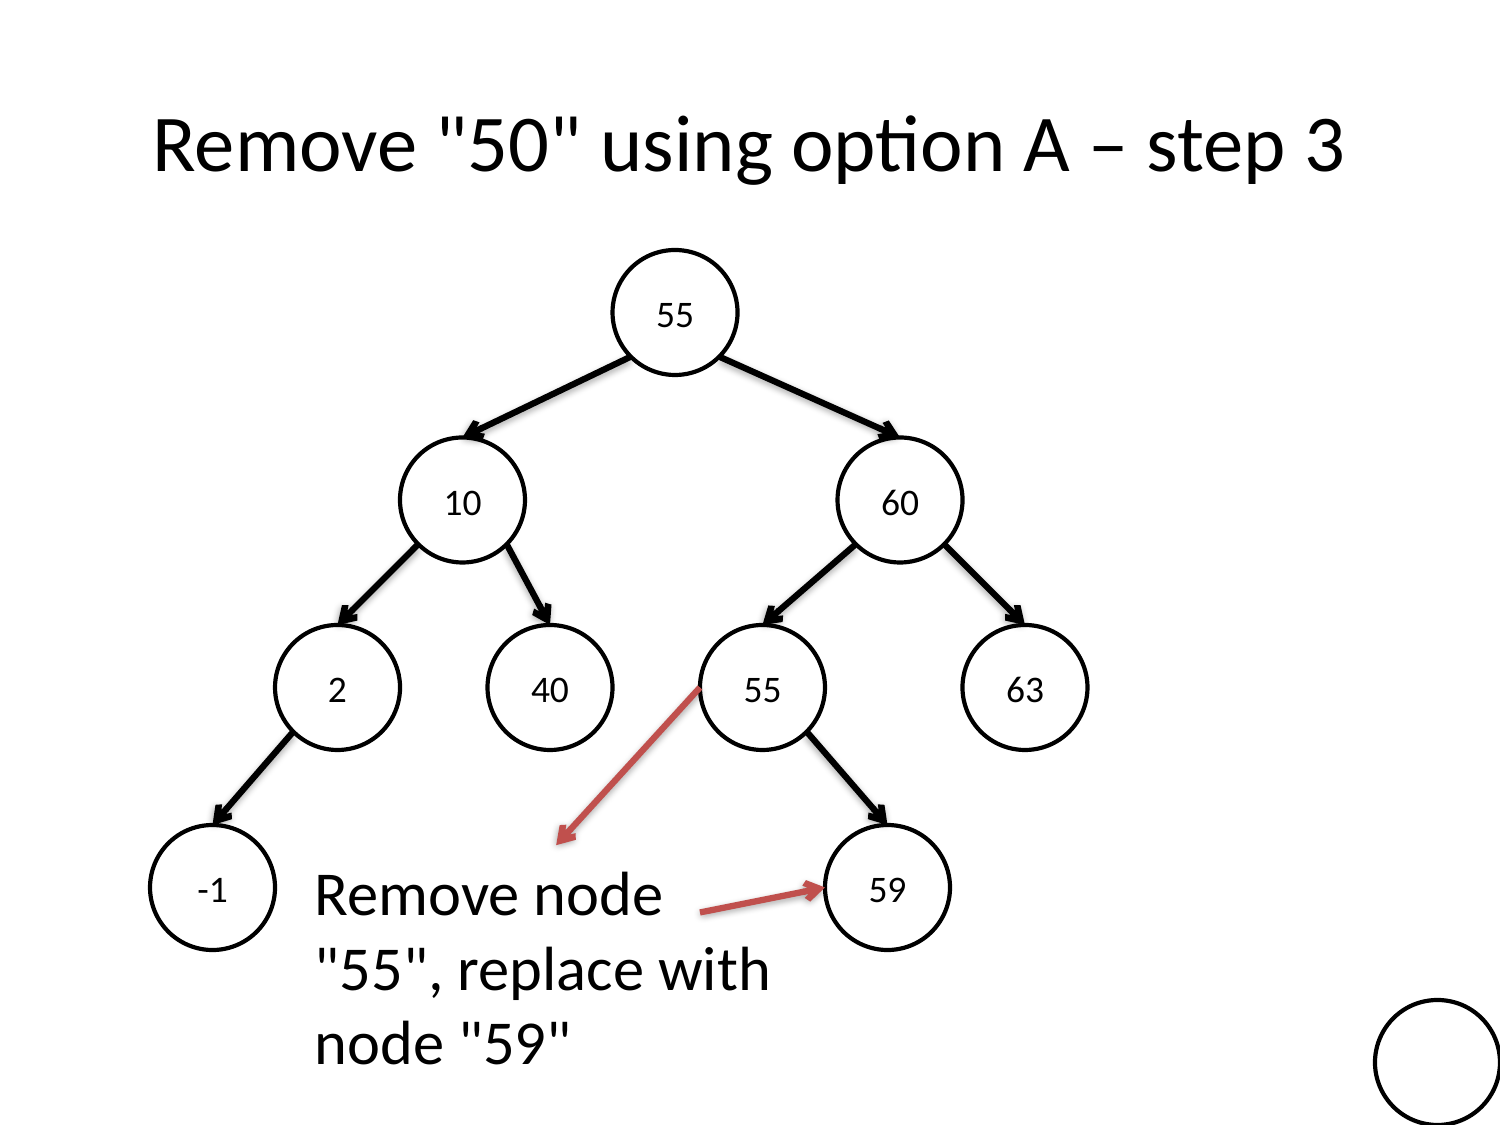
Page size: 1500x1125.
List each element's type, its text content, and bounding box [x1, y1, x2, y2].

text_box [212, 731, 294, 826]
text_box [699, 887, 826, 913]
text_box 55 [697, 623, 828, 753]
text_box -1 [147, 823, 278, 953]
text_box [762, 543, 856, 626]
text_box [506, 543, 551, 626]
text_box 2 [272, 623, 403, 753]
text_box 63 [960, 623, 1090, 753]
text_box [555, 687, 701, 846]
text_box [718, 356, 901, 438]
title Remove "50" using option A – step 3 [75, 45, 1425, 233]
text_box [943, 543, 1026, 626]
text_box 55 [610, 247, 740, 378]
text_box 59 [823, 823, 953, 953]
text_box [462, 356, 631, 438]
text_box 40 [485, 623, 615, 753]
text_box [806, 731, 888, 826]
text_box [1372, 997, 1500, 1125]
text_box 60 [835, 435, 965, 565]
text_box 10 [397, 435, 528, 565]
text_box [337, 543, 419, 626]
text_box Remove node "55", replace with node "59" [299, 845, 813, 1085]
